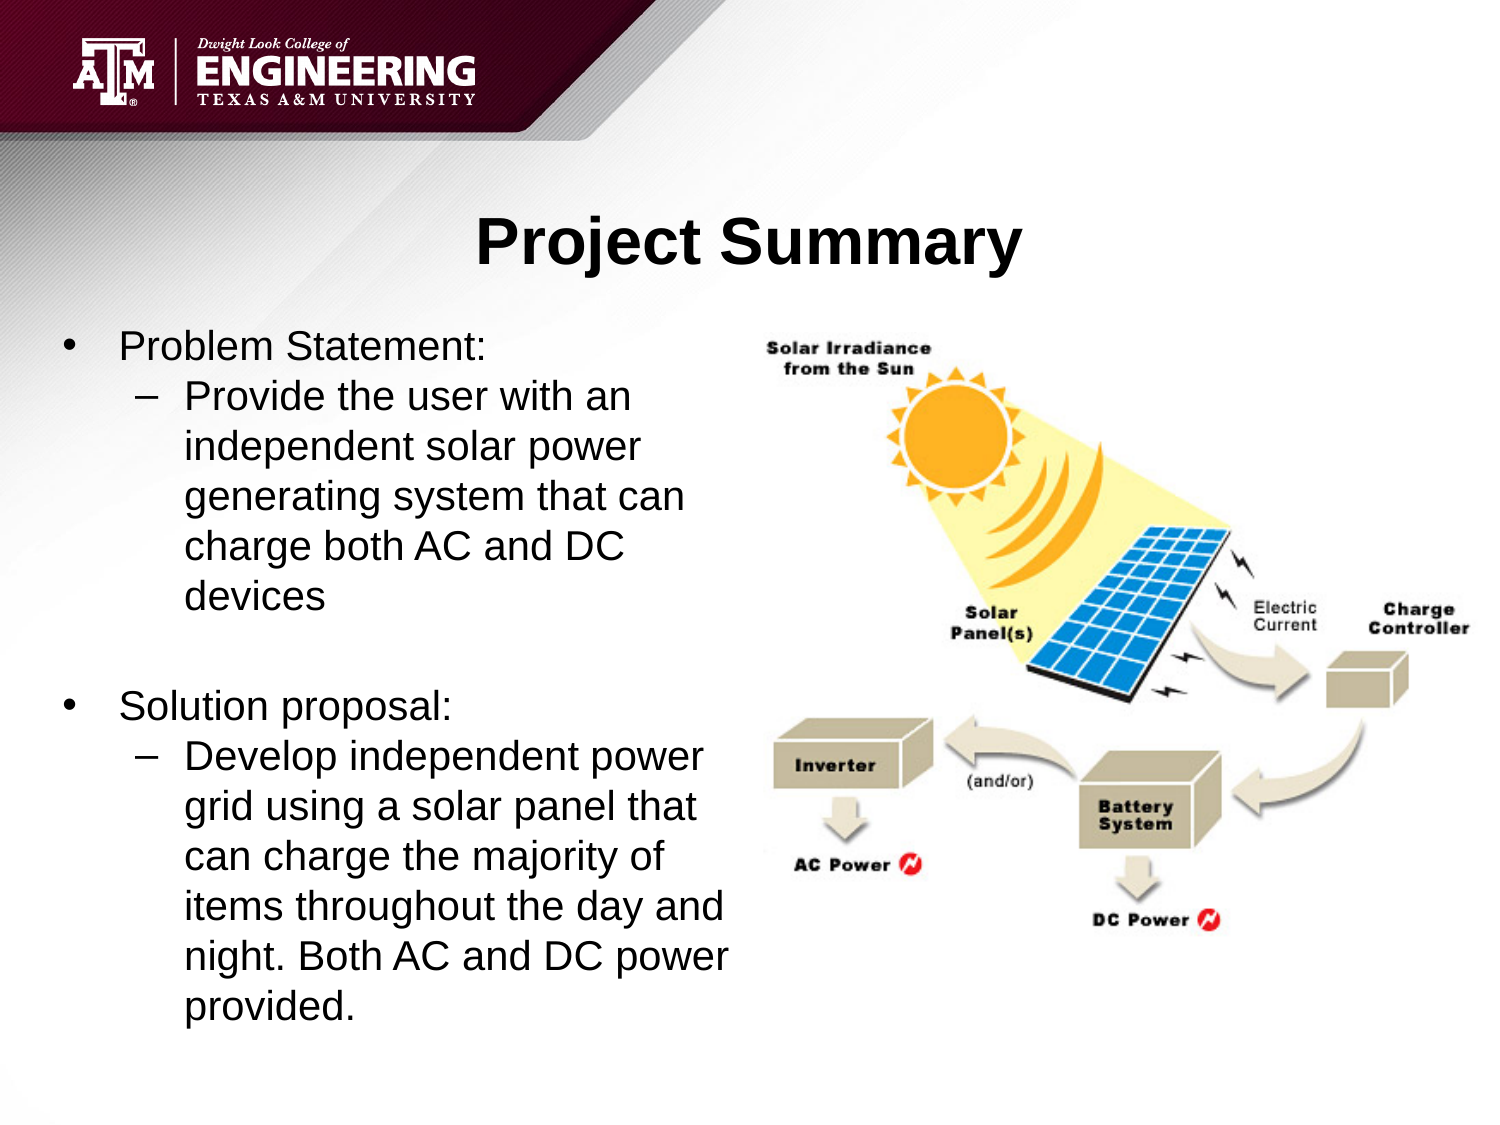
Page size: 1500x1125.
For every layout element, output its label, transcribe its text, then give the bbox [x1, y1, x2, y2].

title Project Summary [75, 172, 1425, 304]
text_box Problem Statement: Provide the user with an independent solar power generating system that can charge both AC and DC devices Solution proposal: Develop independent power grid using a solar panel that can charge the majority of items throughout the day and night. Both AC and DC power provided. [47, 303, 770, 1045]
picture [0, 0, 1500, 1125]
